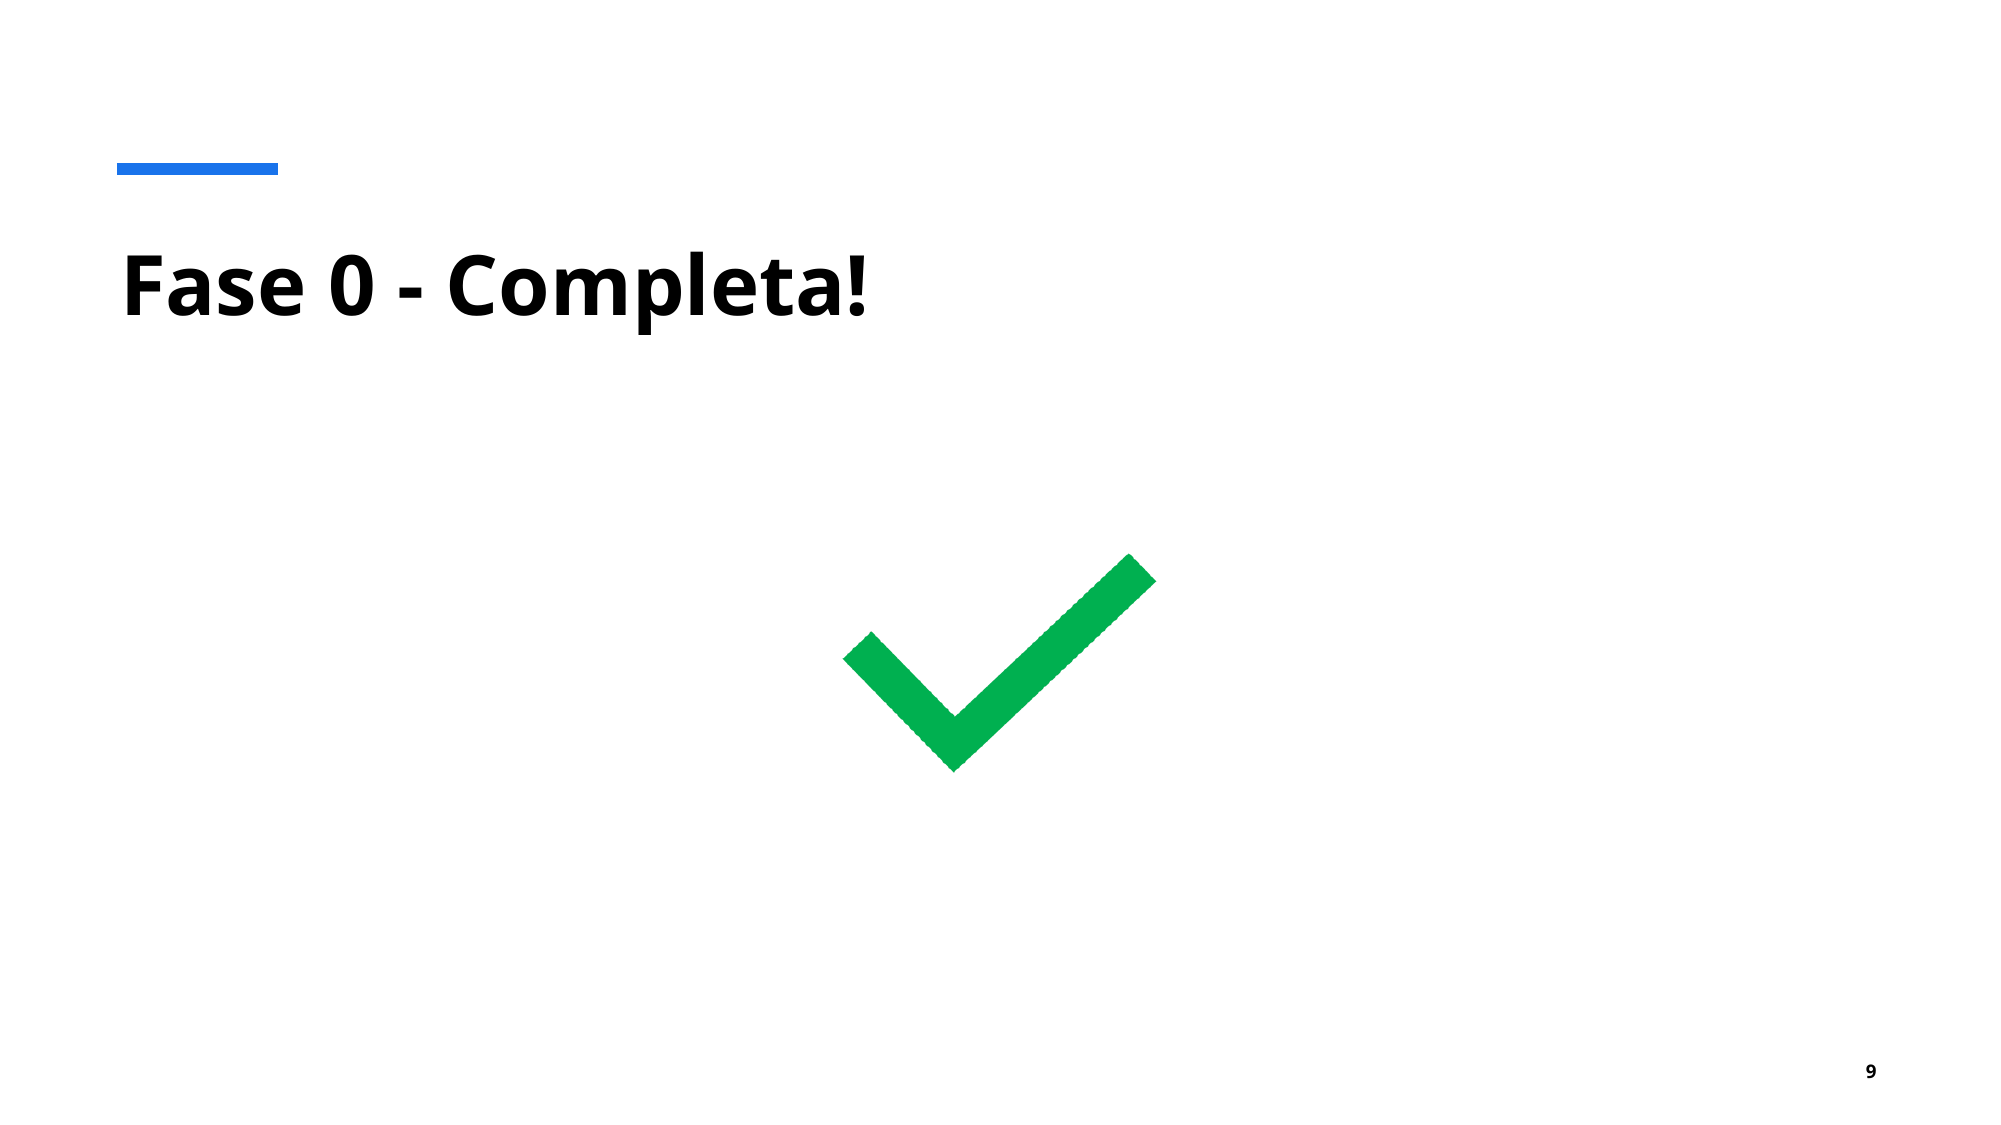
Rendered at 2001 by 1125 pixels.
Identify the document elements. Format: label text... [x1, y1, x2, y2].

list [836, 499, 1162, 825]
title Fase 0 - Completa! [105, 224, 1892, 405]
slide_number 9 [1772, 1042, 1892, 1103]
